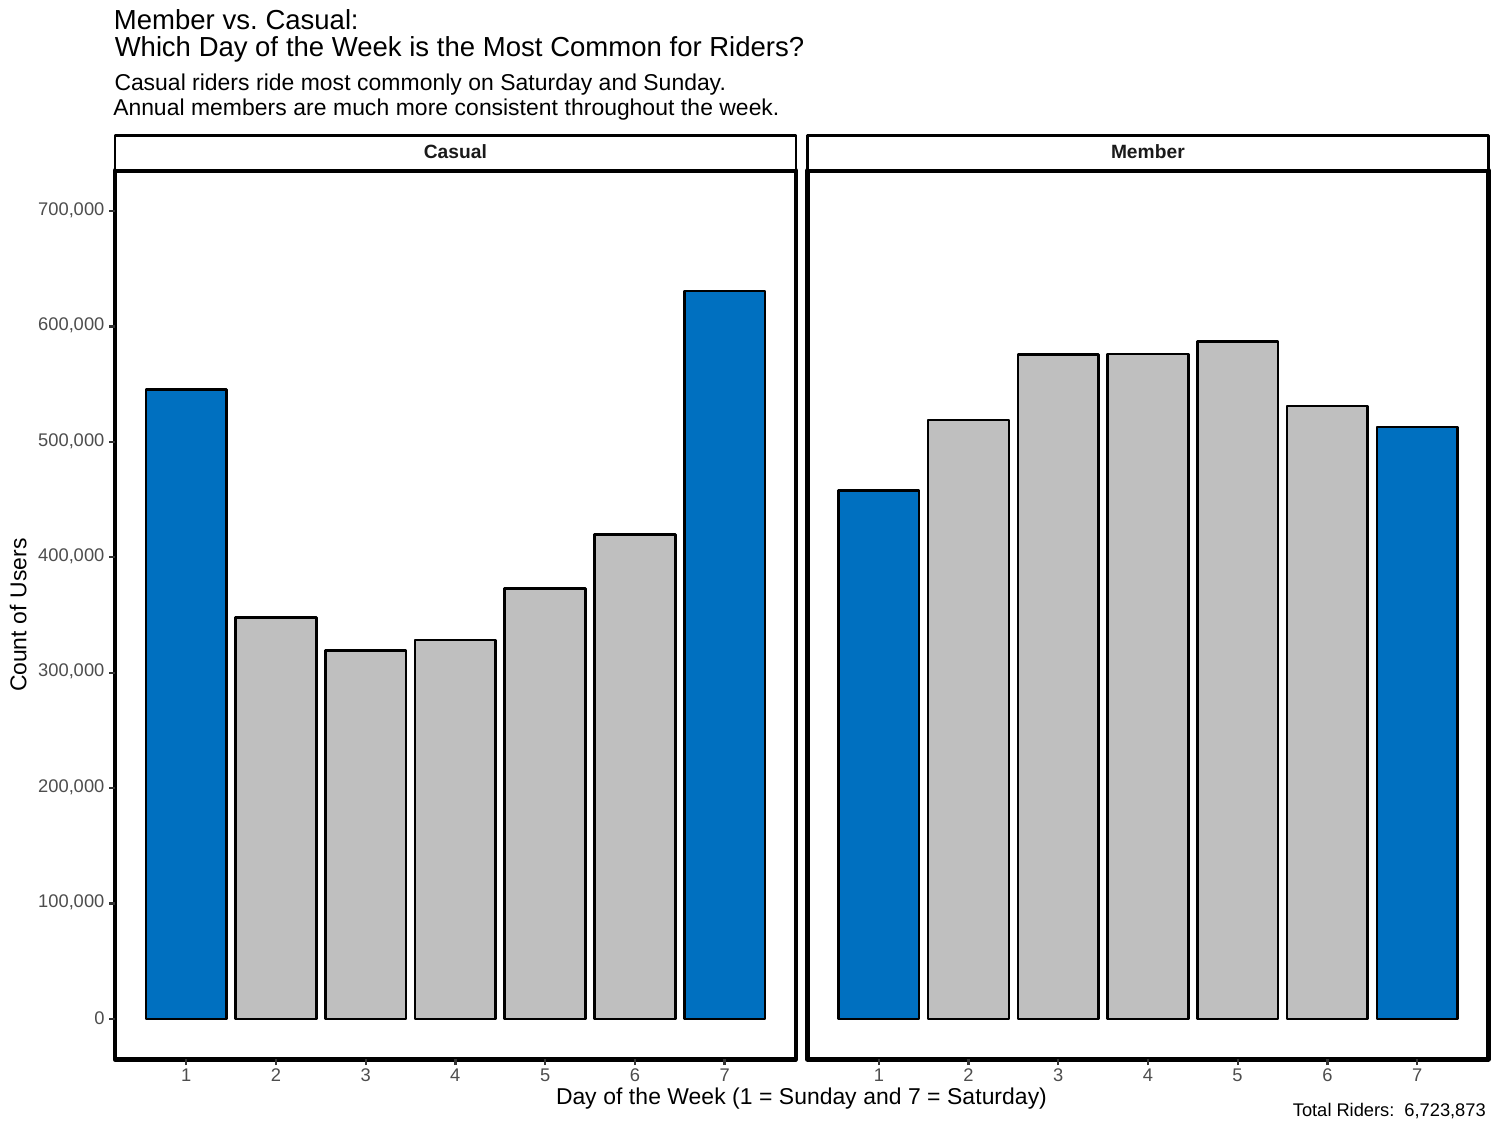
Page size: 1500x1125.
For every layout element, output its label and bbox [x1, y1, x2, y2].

text_box [0, 0, 1500, 1125]
